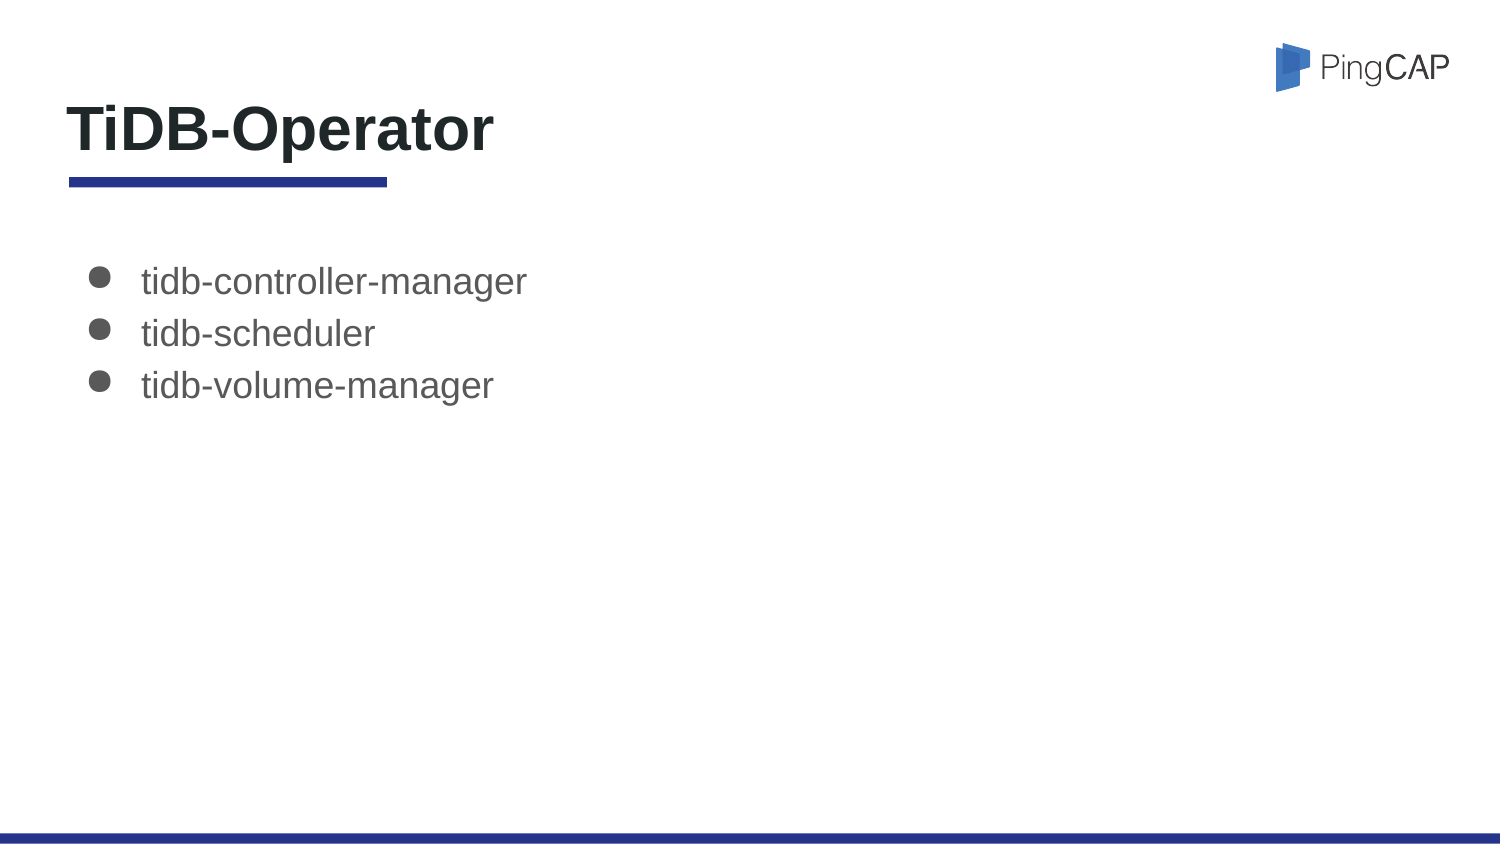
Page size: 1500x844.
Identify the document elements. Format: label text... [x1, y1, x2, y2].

title TiDB-Operator [51, 72, 1449, 167]
text_box [69, 177, 387, 188]
list tidb-controller-manager tidb-scheduler tidb-volume-manager [51, 235, 1394, 503]
text_box [0, 833, 1500, 844]
picture [1275, 43, 1450, 92]
